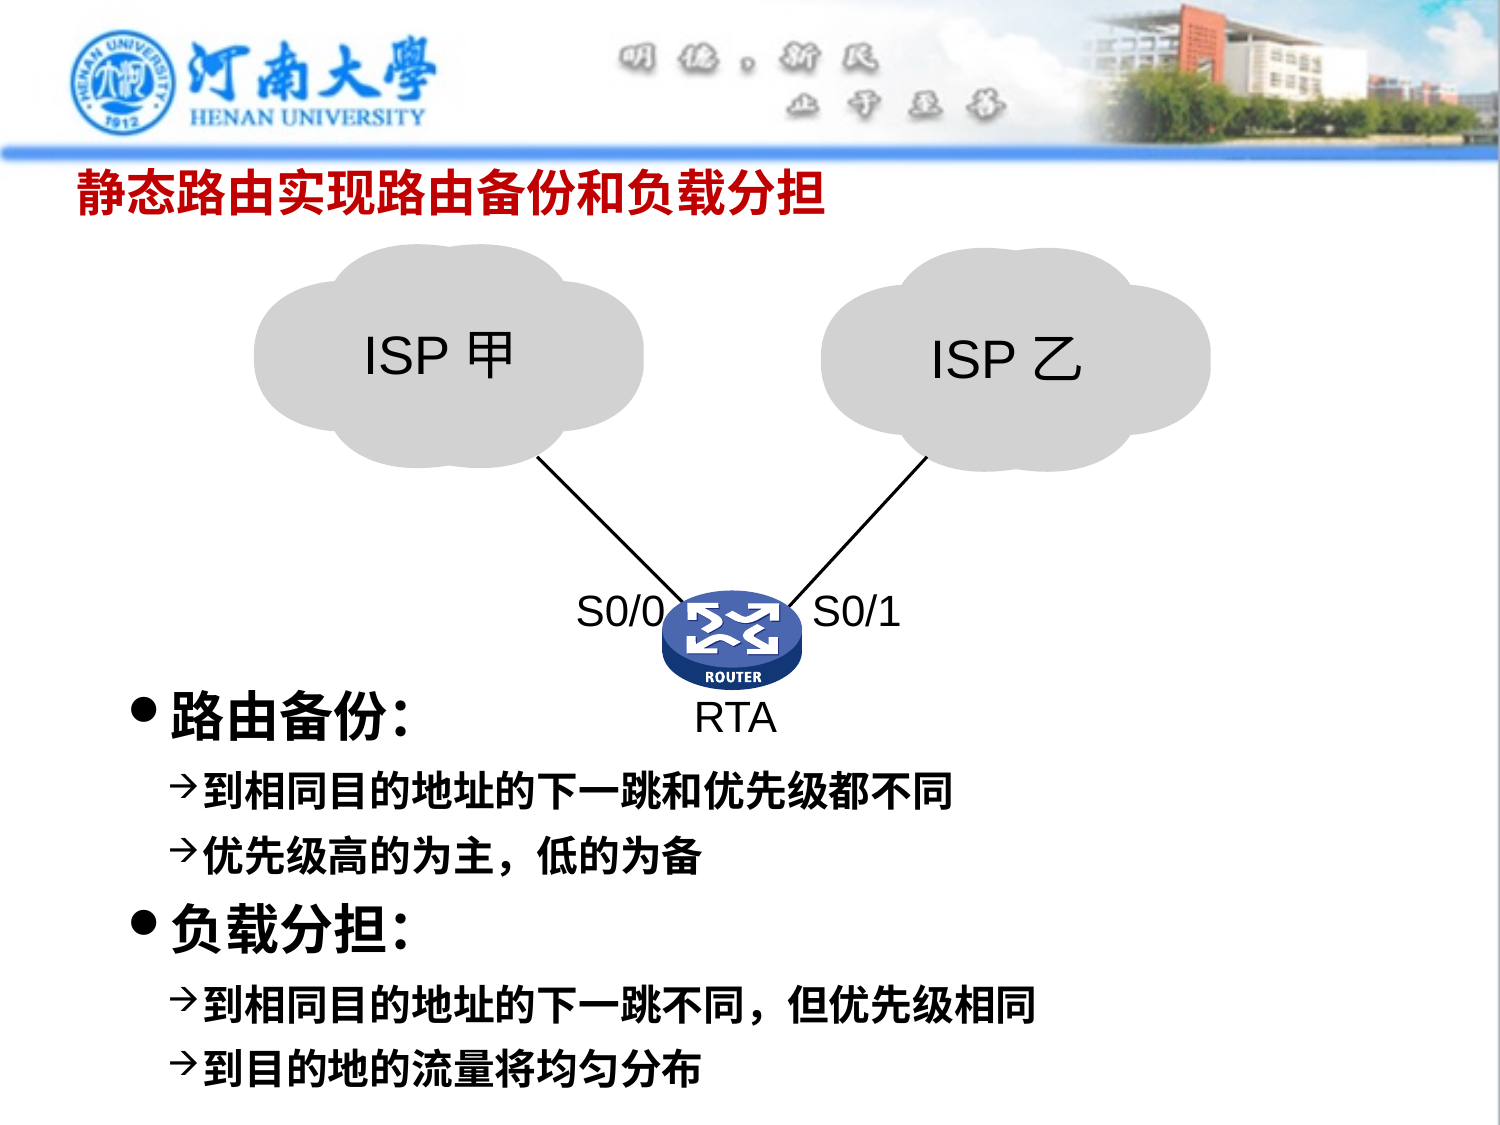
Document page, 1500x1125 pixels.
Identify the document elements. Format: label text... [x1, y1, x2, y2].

title 静态路由实现路由备份和负载分担 [61, 141, 1250, 241]
text_box S0/1 [797, 575, 951, 643]
text_box S0/0 [560, 575, 715, 643]
text_box 路由备份： 到相同目的地址的下一跳和优先级都不同 优先级高的为主，低的为备 负载分担： 到相同目的地址的下一跳不同，但优先级相同 到目的地的流量将均匀分布 [112, 675, 1377, 1125]
picture [0, 0, 1500, 1125]
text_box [655, 586, 810, 694]
